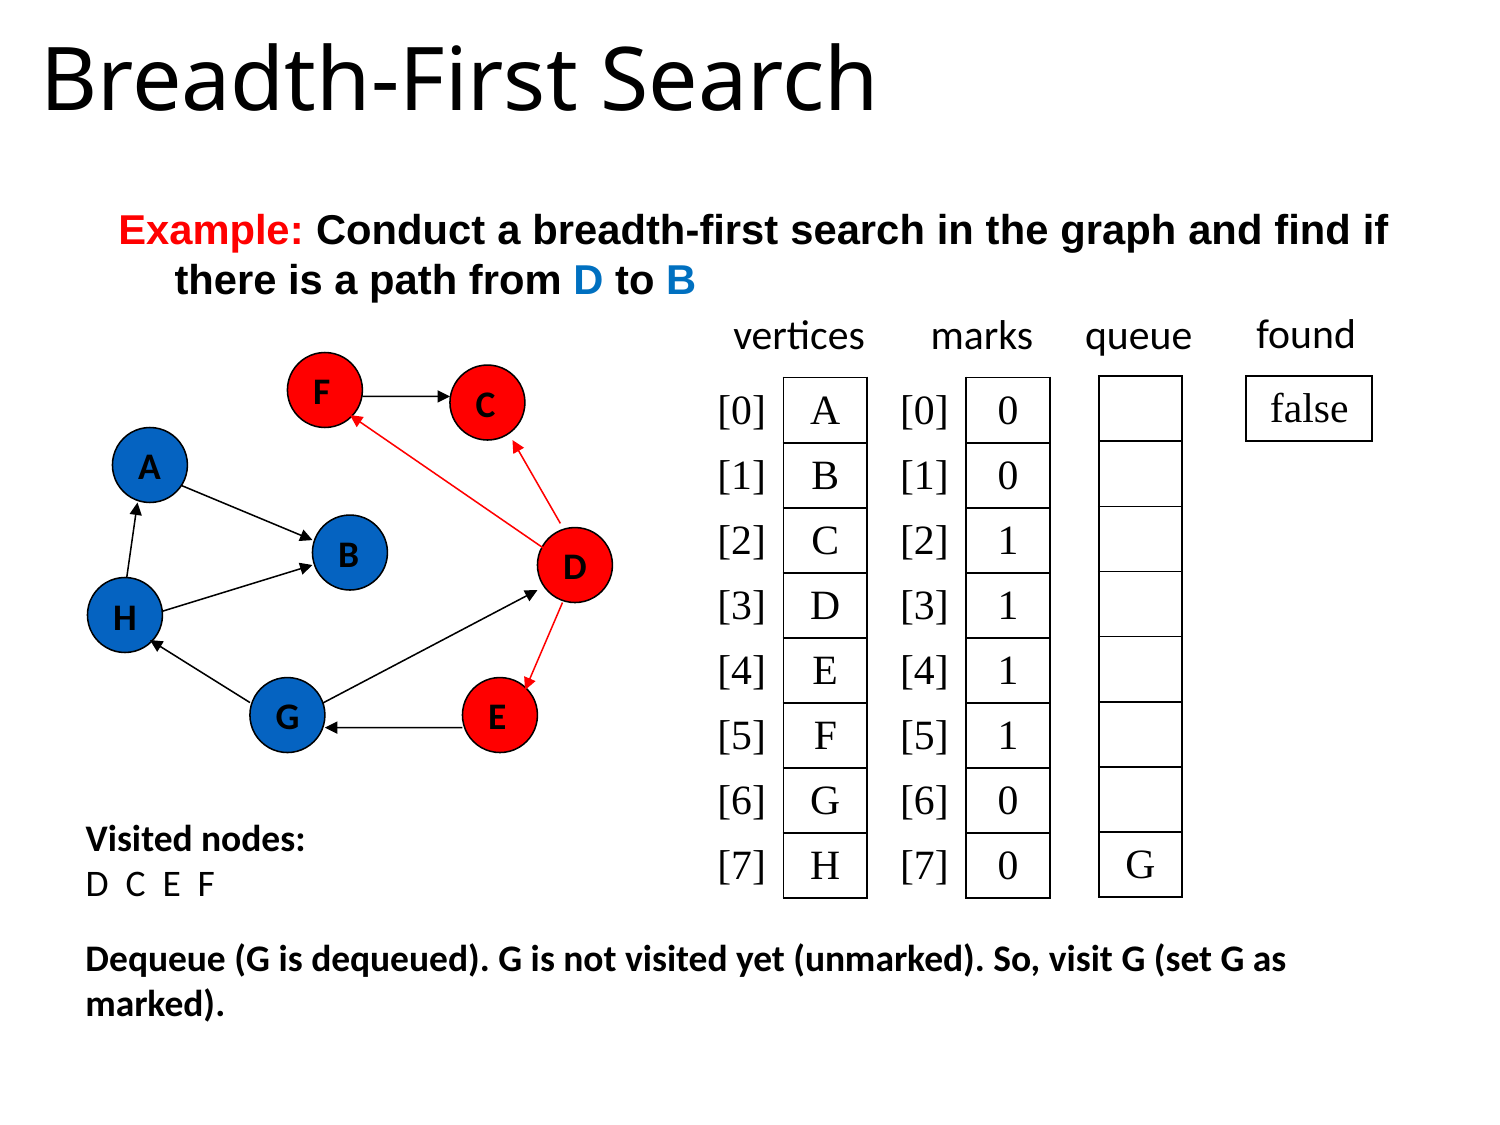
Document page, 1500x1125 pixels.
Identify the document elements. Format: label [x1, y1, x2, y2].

table_cell [967, 444, 1049, 507]
text_box [462, 602, 563, 753]
text_box [87, 427, 538, 753]
table_cell [784, 704, 866, 767]
table_header [700, 378, 783, 443]
table_header [784, 378, 866, 442]
table_cell [1100, 768, 1181, 831]
table_cell [784, 834, 866, 897]
table_cell [967, 639, 1049, 702]
table_cell [1100, 507, 1181, 571]
table_cell [784, 639, 866, 702]
text_box [70, 926, 1388, 1031]
table_cell [784, 444, 866, 507]
table_cell [967, 834, 1049, 897]
table_cell [1100, 833, 1181, 896]
table_header [1100, 377, 1181, 440]
table_cell [967, 704, 1049, 767]
table_cell [1100, 637, 1181, 701]
table_cell [784, 509, 866, 572]
table_cell [967, 574, 1049, 637]
text_box [103, 195, 1404, 365]
table_cell [1100, 442, 1181, 506]
table_cell [784, 769, 866, 832]
table_header [1247, 377, 1371, 440]
table_cell [967, 769, 1049, 832]
table_cell [967, 509, 1049, 572]
title [25, 26, 1469, 138]
table_cell [1100, 572, 1181, 636]
table_header [883, 378, 965, 443]
table_cell [1100, 703, 1181, 766]
table_header [967, 378, 1049, 442]
text_box [287, 352, 613, 603]
table_cell [883, 443, 965, 898]
table_cell [700, 443, 783, 898]
text_box [512, 440, 561, 524]
table_cell [784, 574, 866, 637]
text_box [70, 806, 663, 912]
